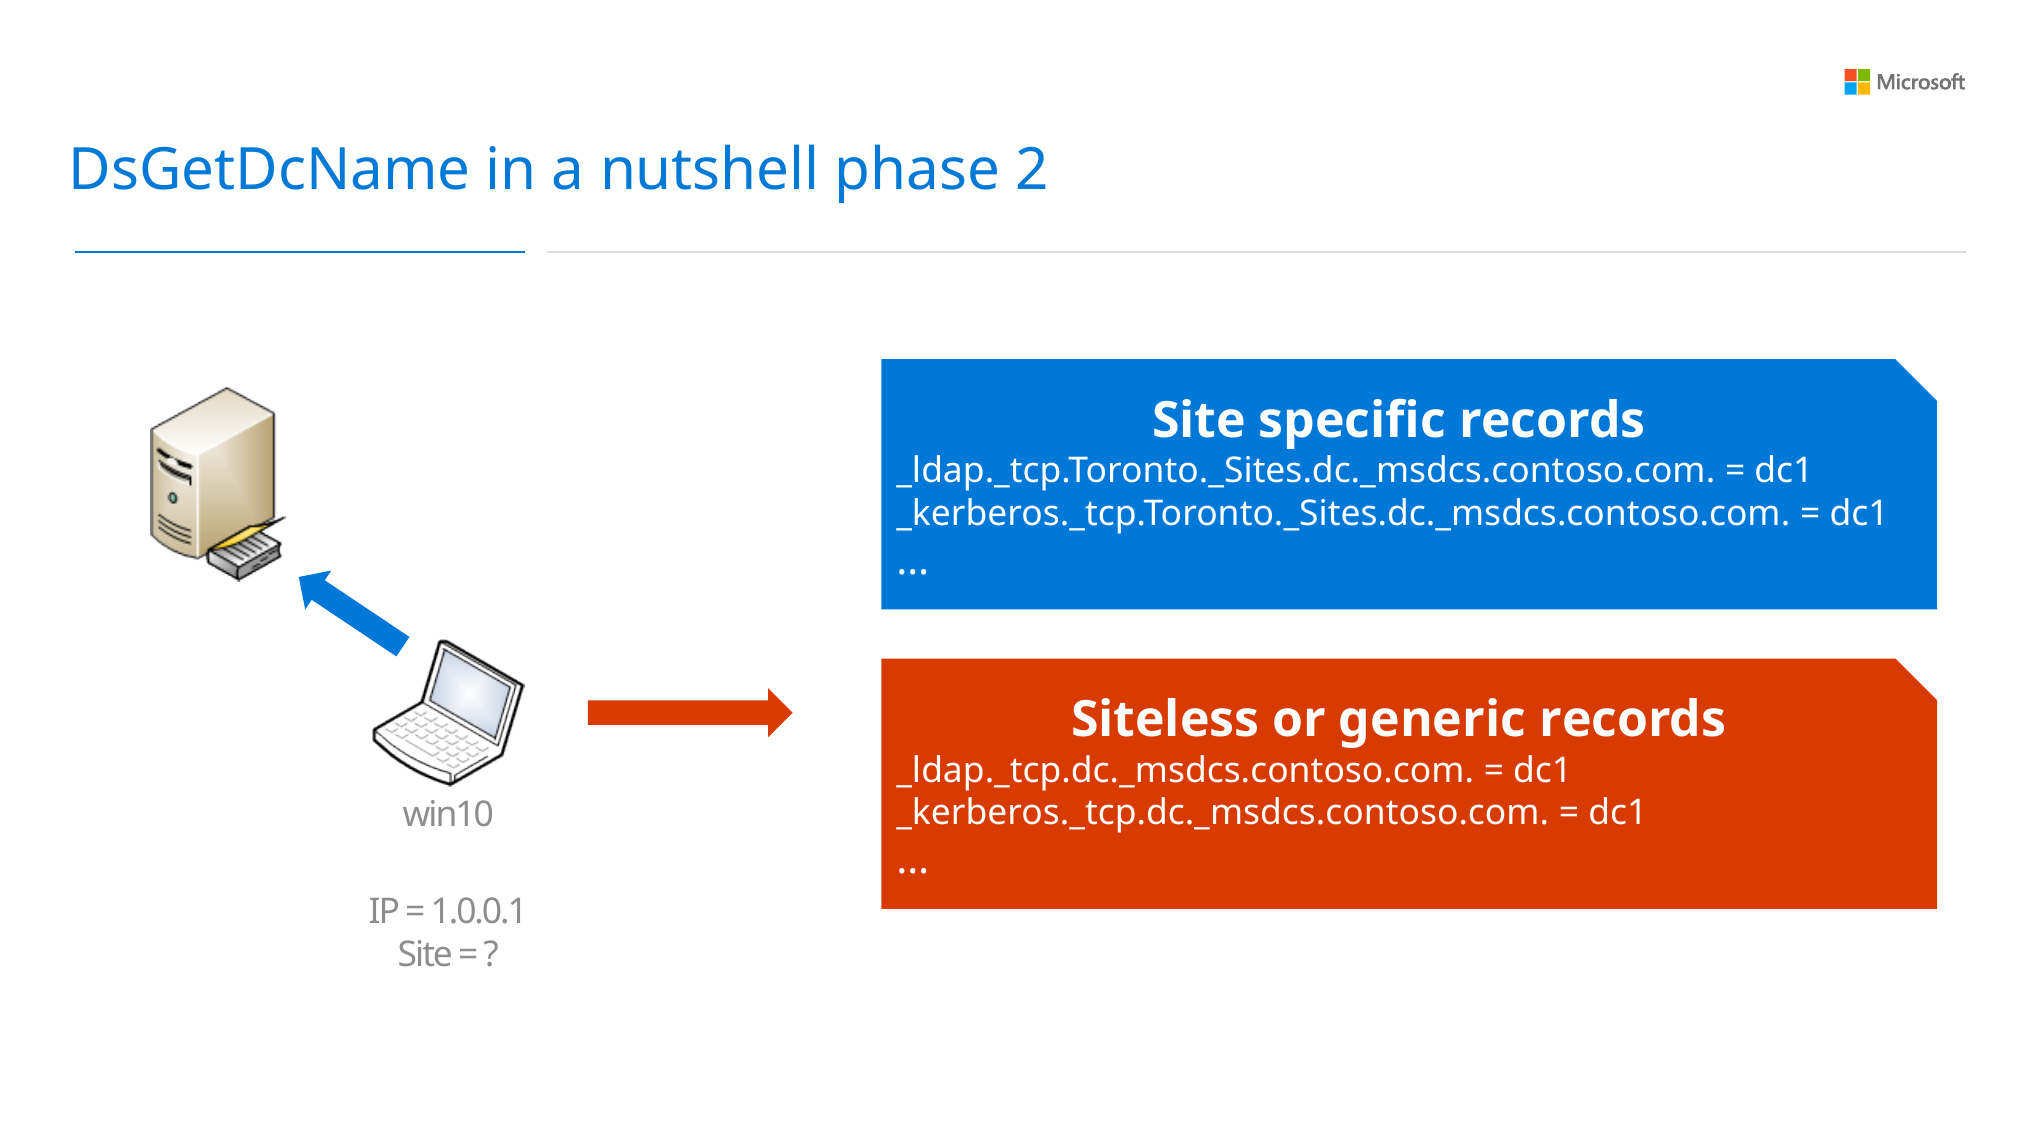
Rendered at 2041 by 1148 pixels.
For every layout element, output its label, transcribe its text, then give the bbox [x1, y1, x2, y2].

text_box [297, 569, 411, 642]
text_box IP = 1.0.0.1 Site = ? [308, 880, 588, 981]
picture [372, 639, 525, 787]
picture [150, 386, 286, 583]
text_box win10 [348, 783, 549, 841]
list DsGetDcName in a nutshell phase 2 [45, 120, 1968, 200]
text_box Site specific records _ldap._tcp.Toronto._Sites.dc._msdcs.contoso.com. = dc1 _kerberos._tcp.Toronto._Sites.dc._msdcs.contoso.com. = dc1 … [880, 358, 1938, 611]
text_box [587, 687, 794, 739]
text_box Siteless or generic records _ldap._tcp.dc._msdcs.contoso.com. = dc1 _kerberos._tcp.dc._msdcs.contoso.com. = dc1 … [880, 657, 1938, 910]
